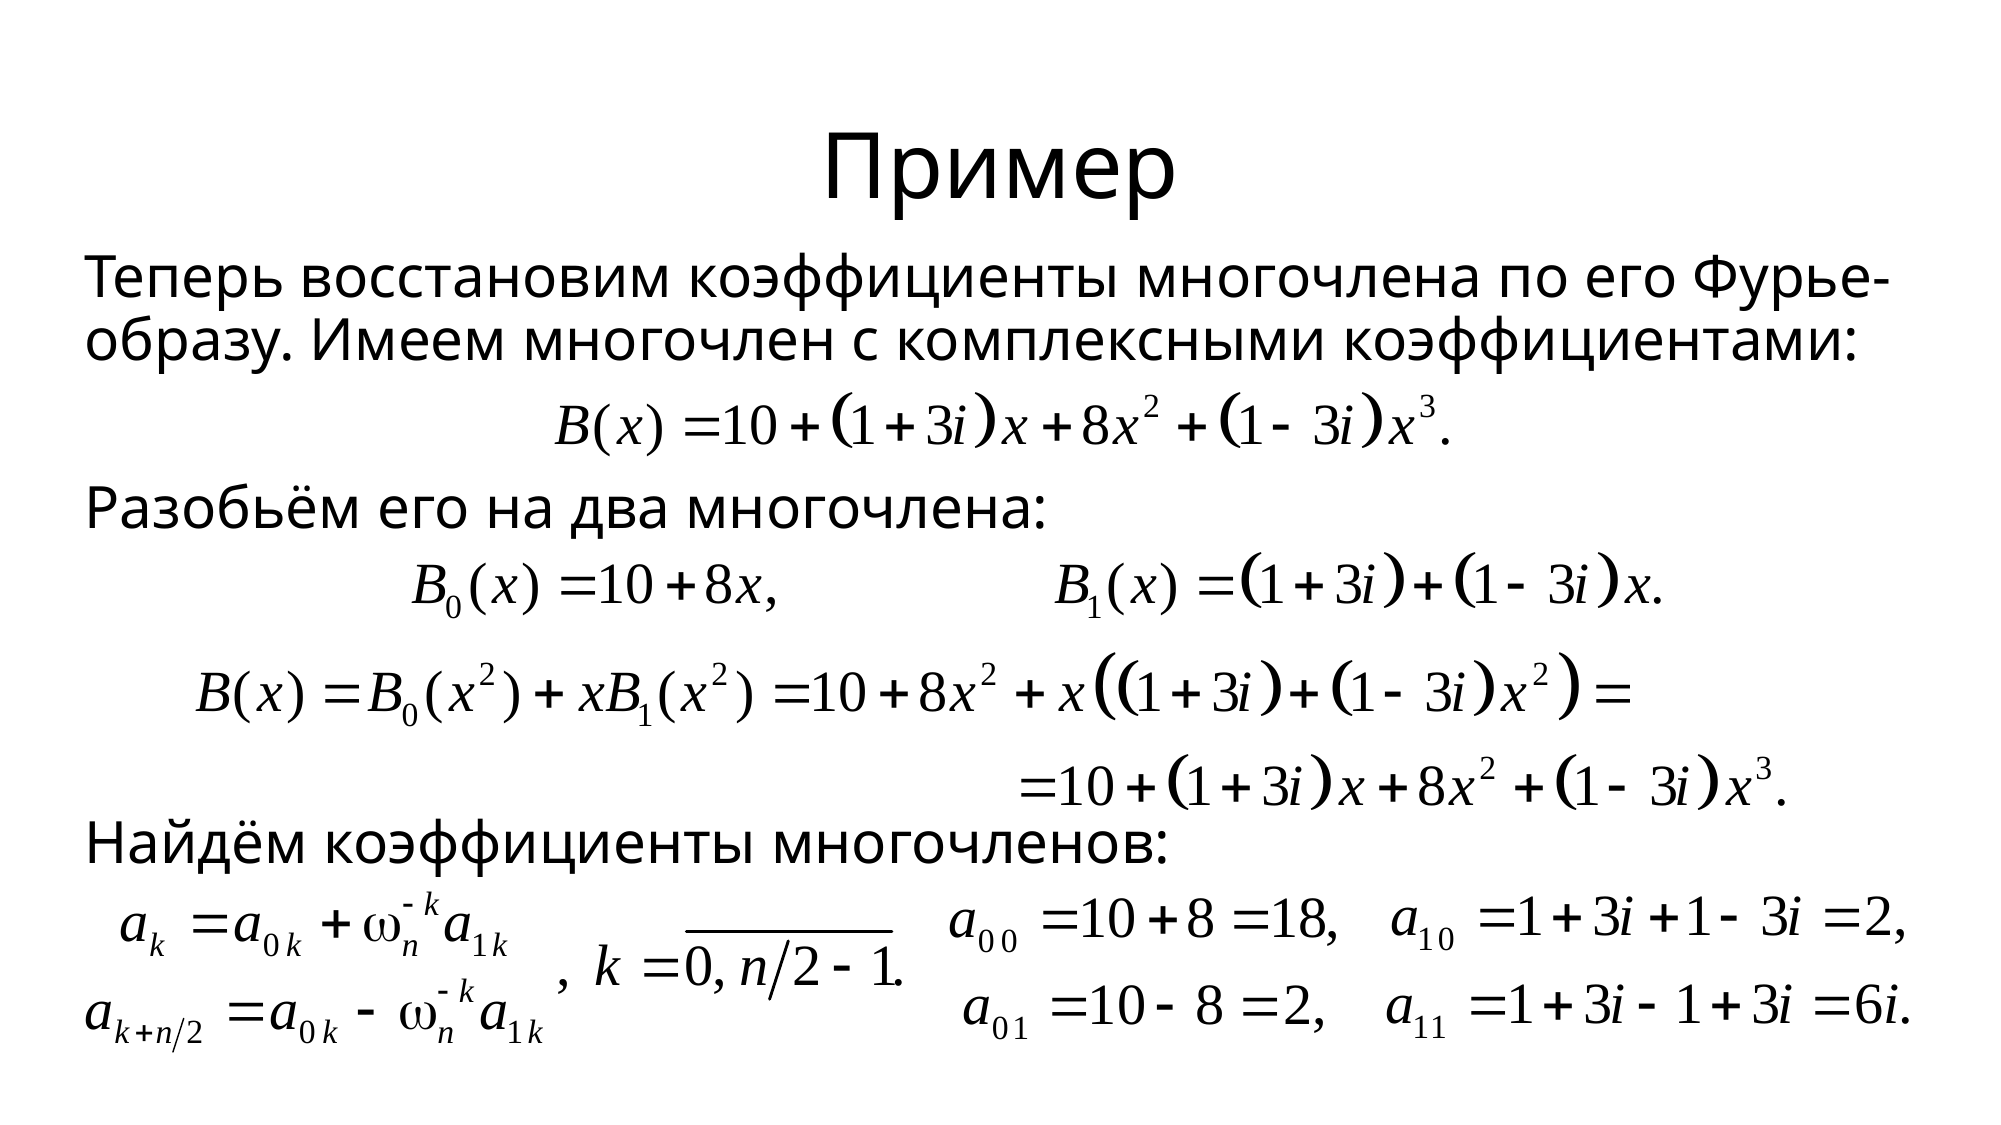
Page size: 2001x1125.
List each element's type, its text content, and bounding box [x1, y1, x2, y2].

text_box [1382, 885, 1917, 1052]
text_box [190, 648, 1628, 745]
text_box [945, 886, 1344, 1054]
title Пример [137, 59, 1863, 239]
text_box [406, 553, 782, 625]
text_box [549, 387, 1455, 470]
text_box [1049, 549, 1667, 629]
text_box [81, 885, 909, 1057]
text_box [1012, 749, 1792, 831]
list Теперь восстановим коэффициенты многочлена по его Фурье-образу. Имеем многочлен с комплексными коэффициентами: Разобьём его на два многочлена: Найдём коэффициенты многочленов: [69, 239, 1935, 1014]
